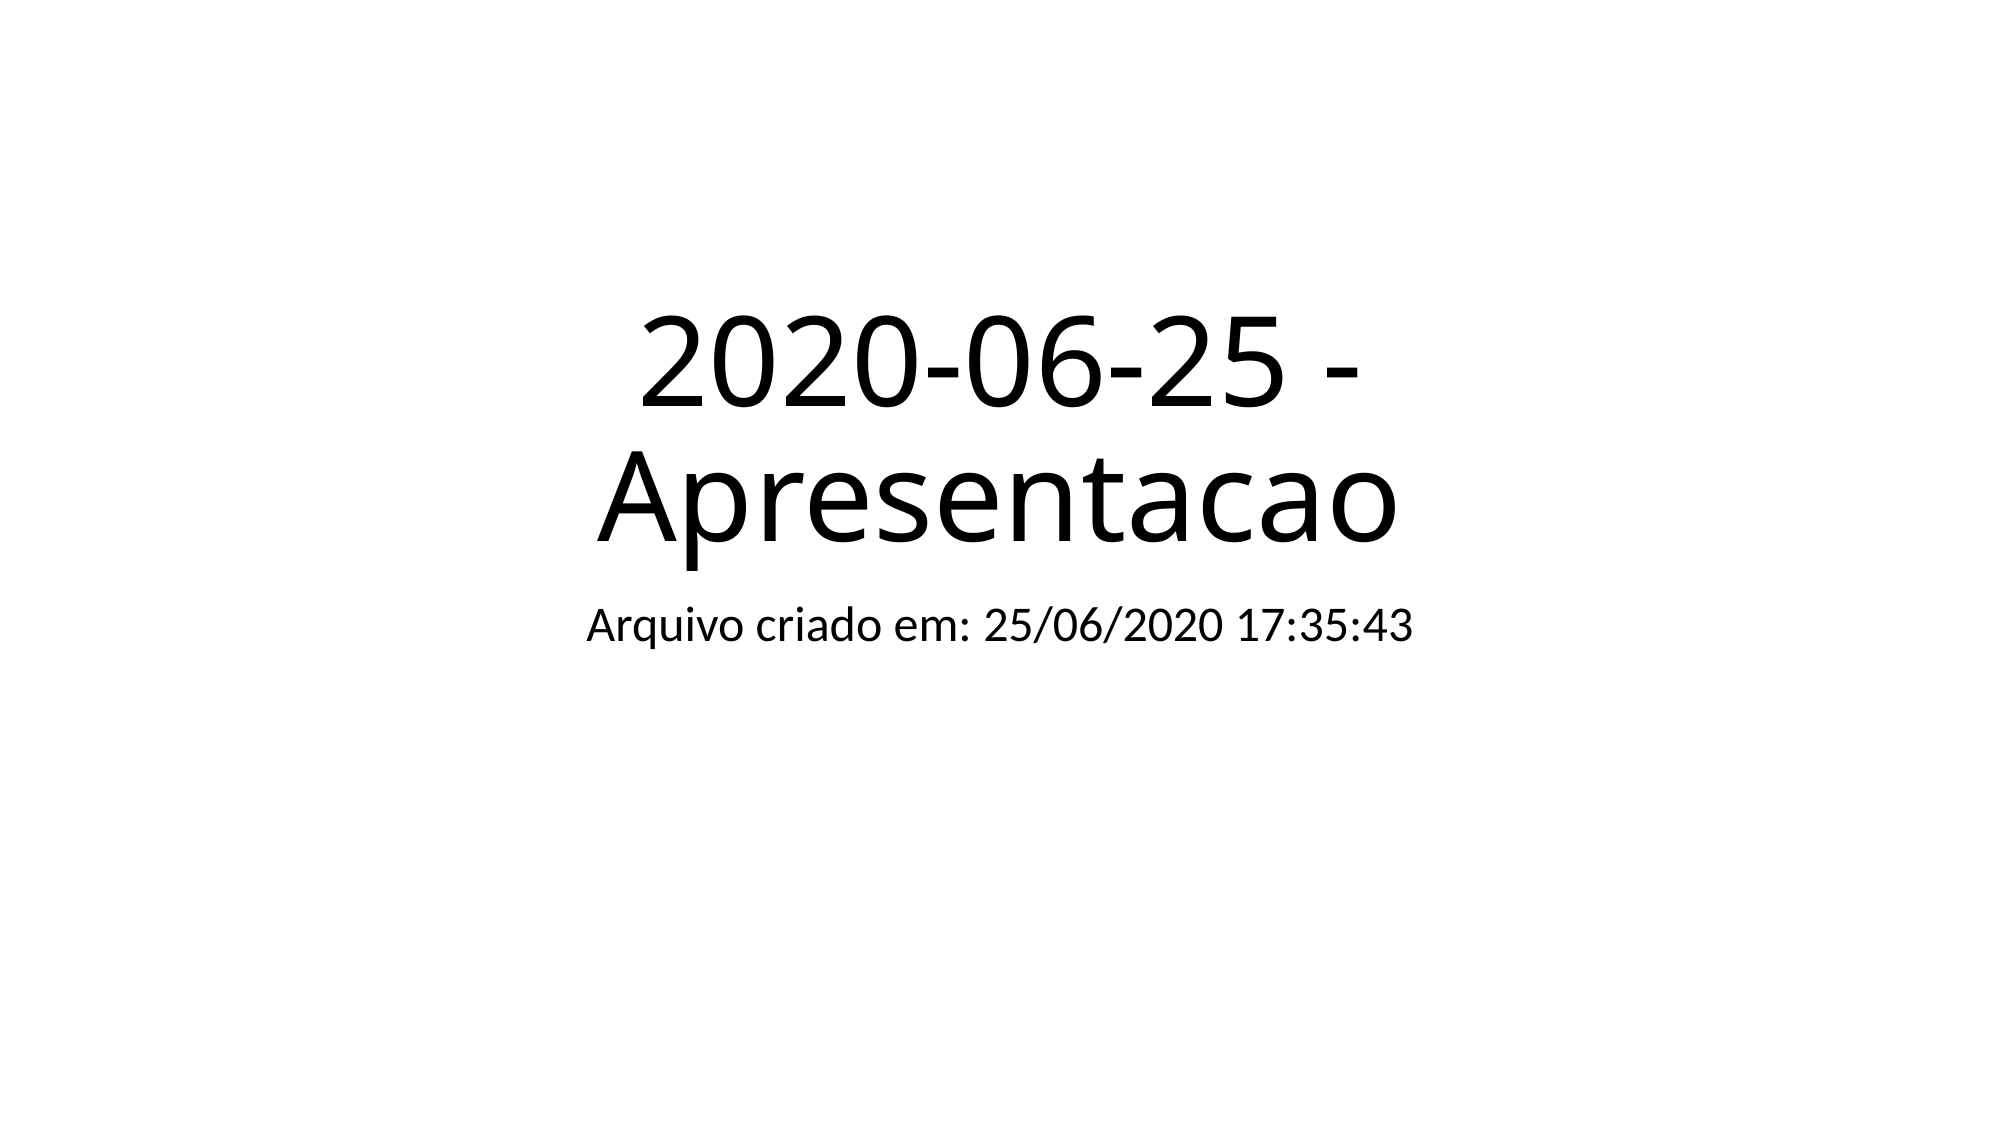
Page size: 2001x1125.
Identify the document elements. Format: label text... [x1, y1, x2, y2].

title 2020-06-25 - Apresentacao [249, 184, 1750, 576]
subtitle Arquivo criado em: 25/06/2020 17:35:43 [249, 590, 1750, 863]
